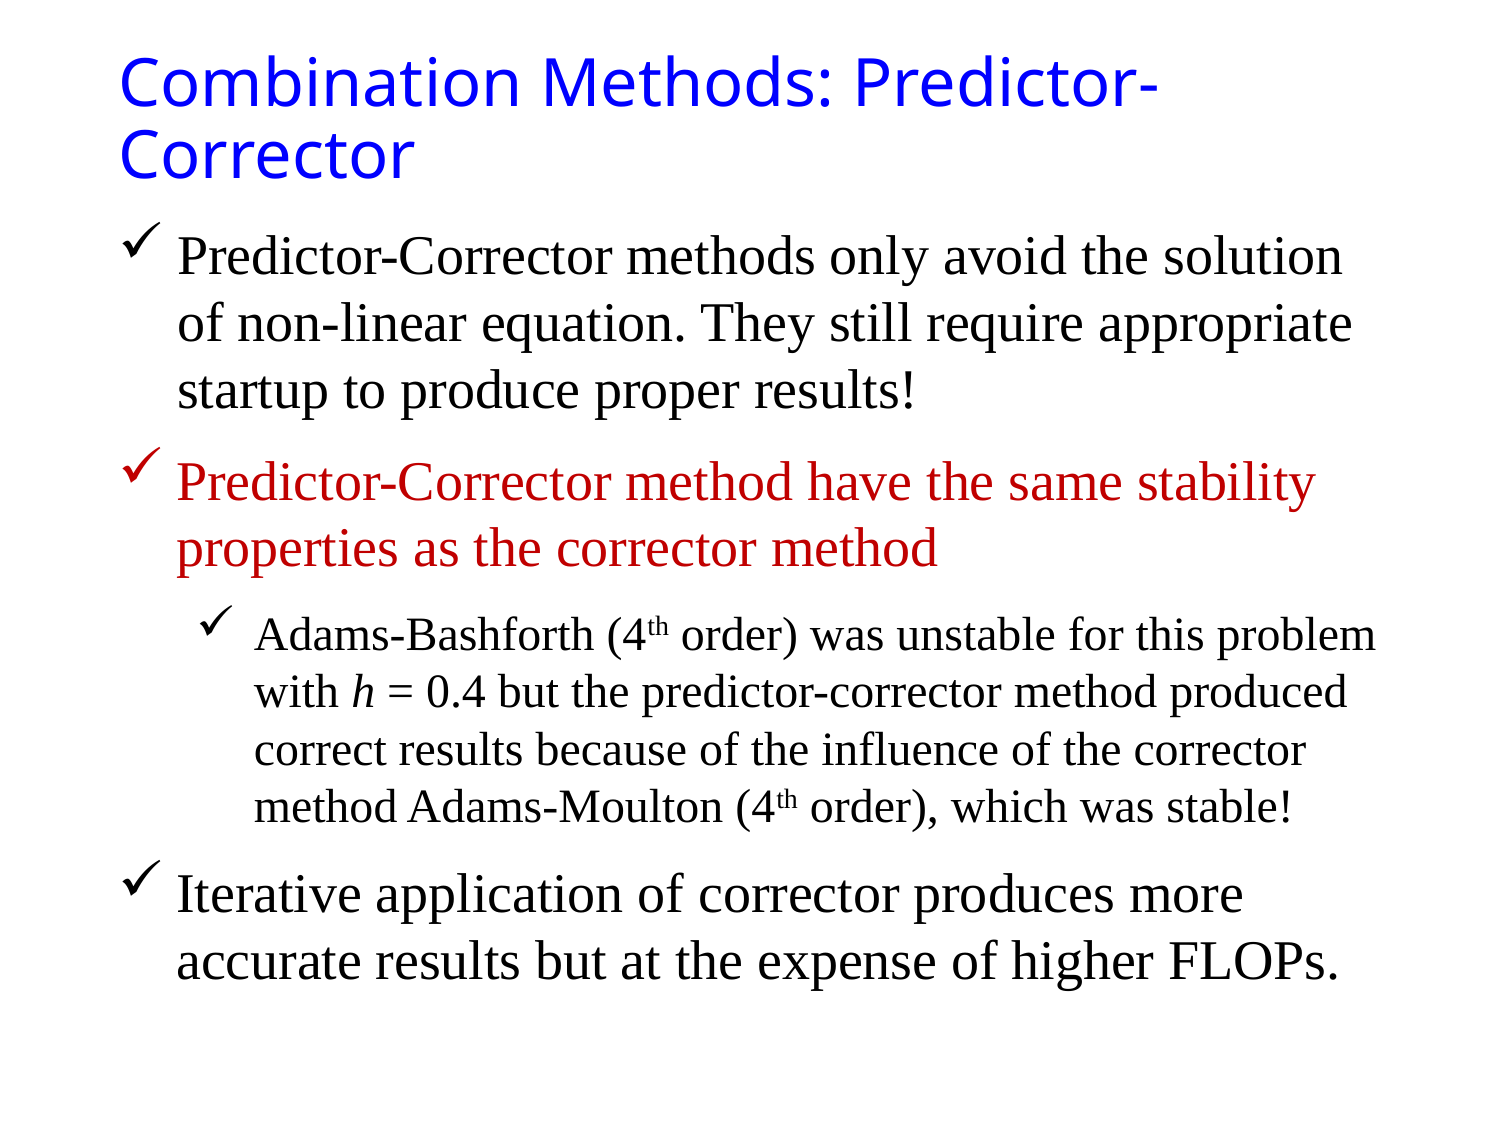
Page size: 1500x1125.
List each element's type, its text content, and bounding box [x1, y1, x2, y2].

list Predictor-Corrector methods only avoid the solution of non-linear equation. They still require appropriate startup to produce proper results! Predictor-Corrector method have the same stability properties as the corrector method Adams-Bashforth (4th order) was unstable for this problem with h = 0.4 but the predictor-corrector method produced correct results because of the influence of the corrector method Adams-Moulton (4th order), which was stable! Iterative application of corrector produces more accurate results but at the expense of higher FLOPs. [103, 211, 1397, 1048]
title Combination Methods: Predictor-Corrector [103, 59, 1397, 182]
